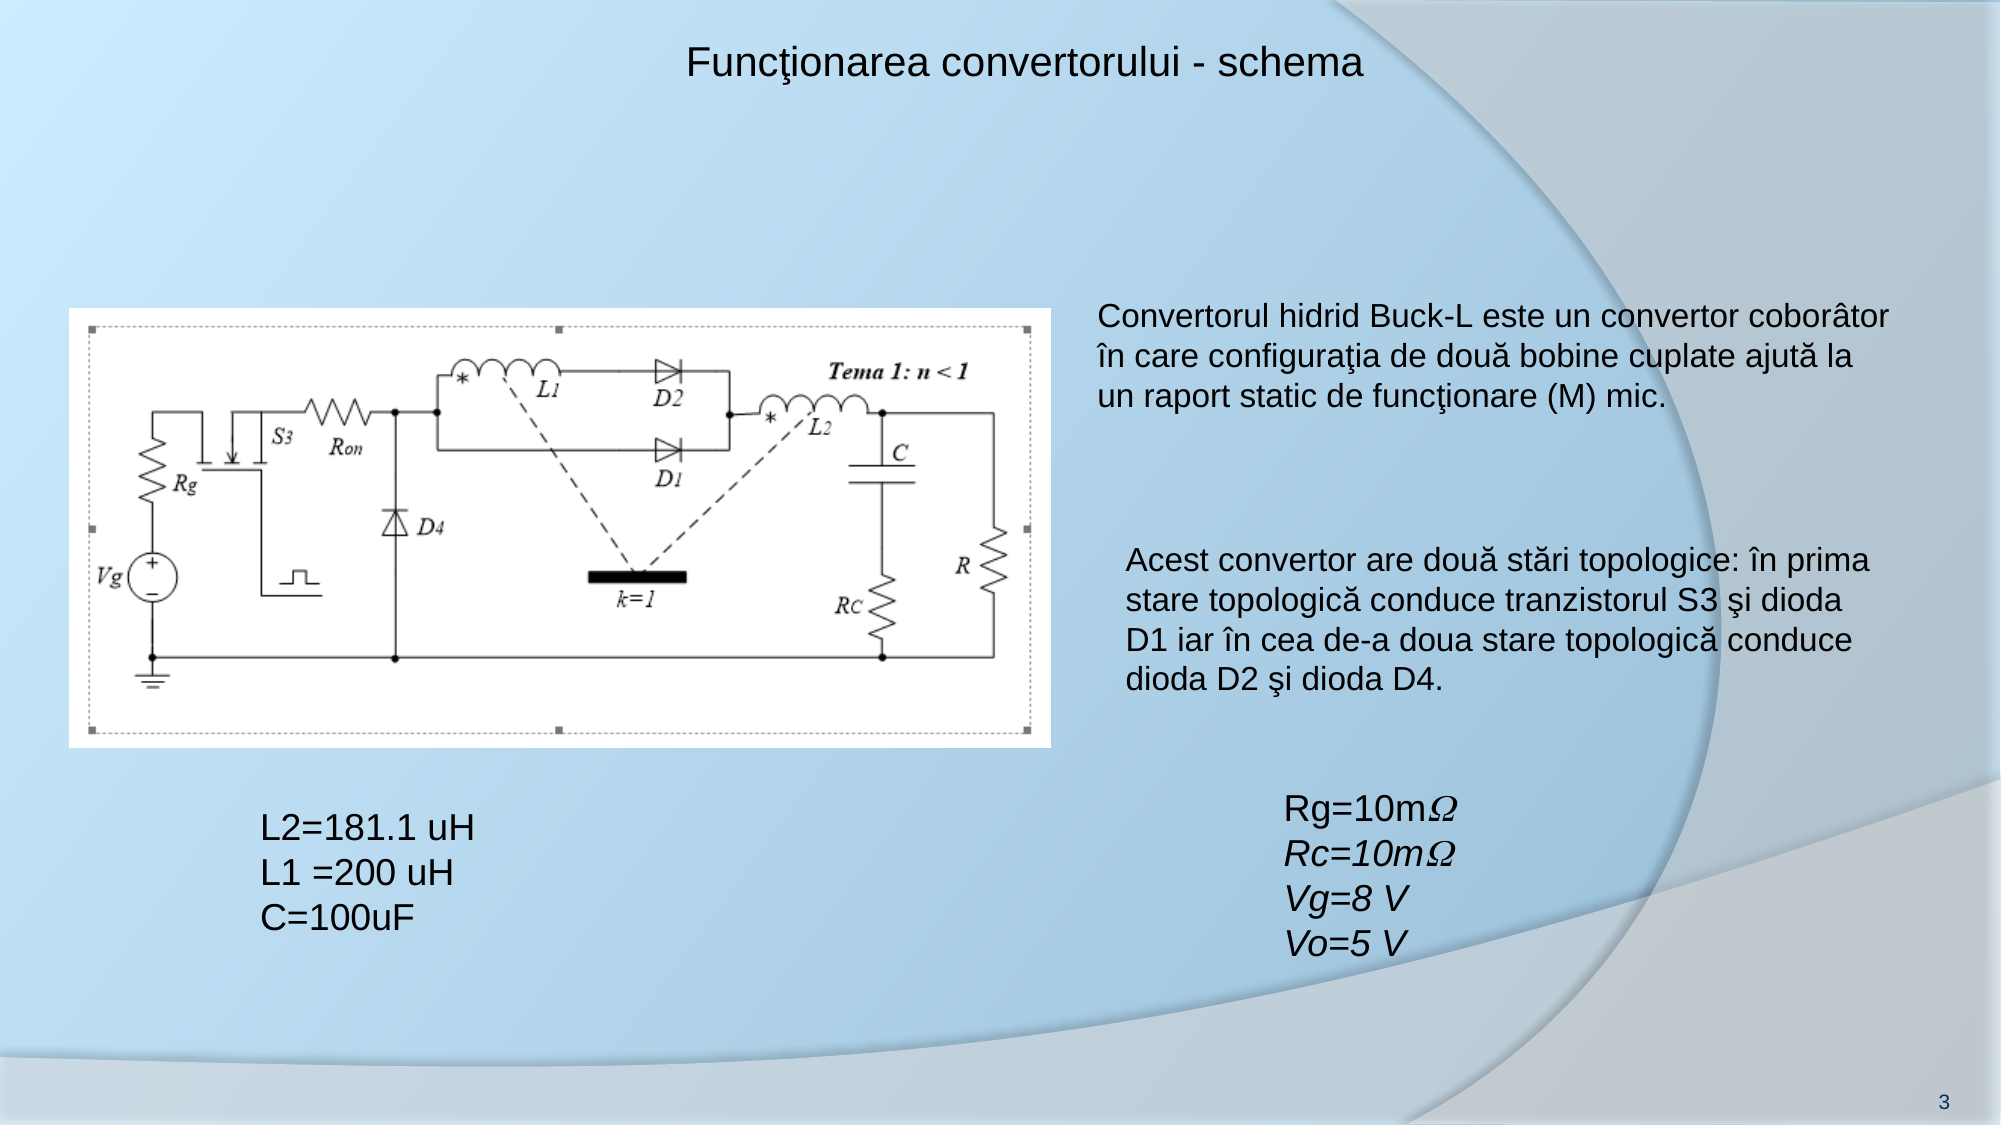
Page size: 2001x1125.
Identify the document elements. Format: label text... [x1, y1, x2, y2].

picture [68, 308, 1051, 748]
text_box Rg=10m Rc=10m Vg=8 V Vo=5 V [1268, 776, 1567, 971]
text_box Acest convertor are două stări topologice: în prima stare topologică conduce tranzistorul S3 şi dioda D1 iar în cea de-a doua stare topologică conduce dioda D2 şi dioda D4. [1110, 530, 1907, 745]
slide_number 3 [1783, 1053, 1950, 1114]
text_box L2=181.1 uH L1 =200 uH C=100uF [245, 795, 560, 990]
text_box Convertorul hidrid Buck-L este un convertor coborâtor în care configuraţia de două bobine cuplate ajută la un raport static de funcţionare (M) mic. [1082, 287, 1907, 422]
text_box Funcţionarea convertorului - schema [670, 27, 1380, 93]
